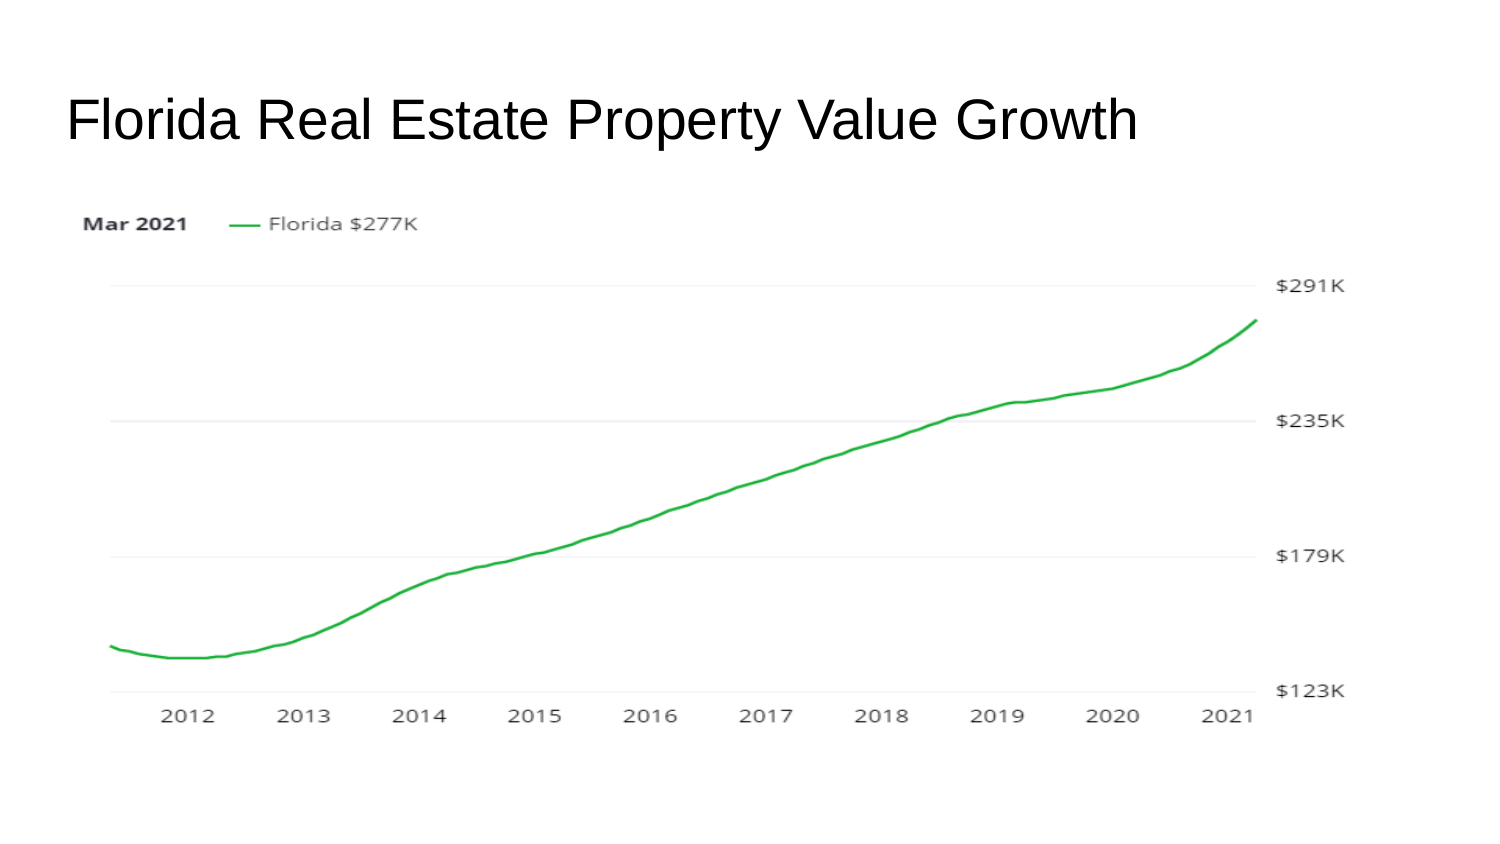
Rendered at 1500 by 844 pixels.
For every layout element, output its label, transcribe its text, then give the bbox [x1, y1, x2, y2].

picture [70, 195, 1394, 743]
title Florida Real Estate Property Value Growth [51, 72, 1449, 167]
